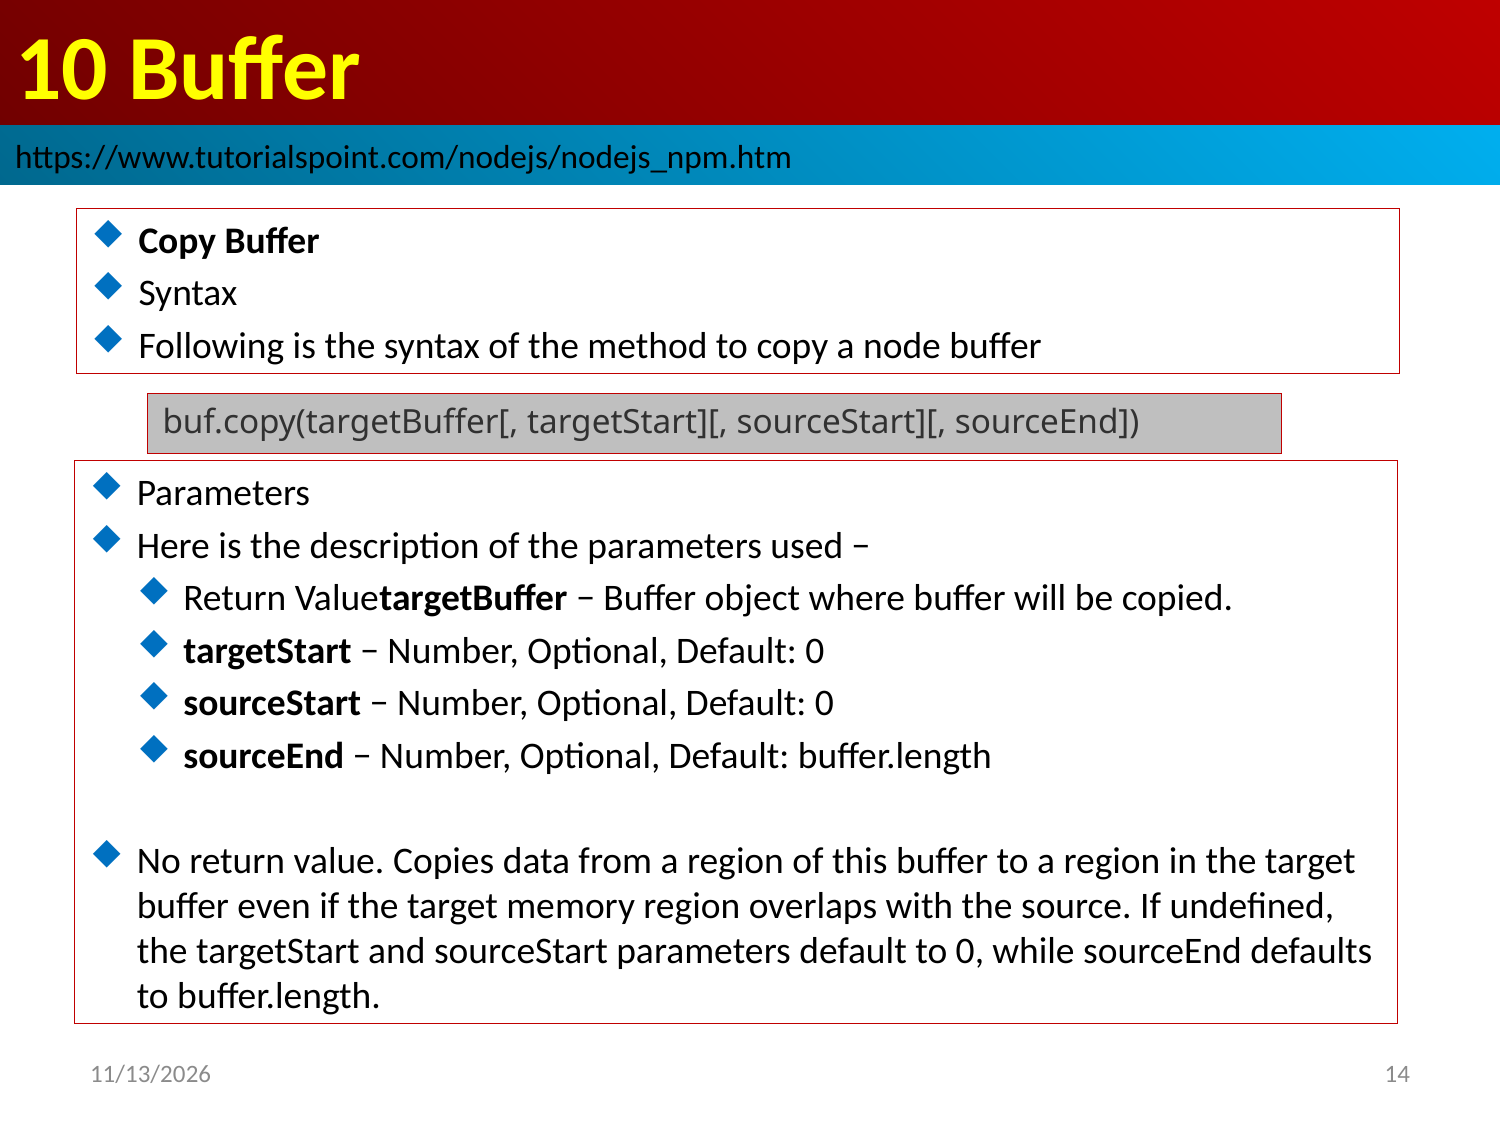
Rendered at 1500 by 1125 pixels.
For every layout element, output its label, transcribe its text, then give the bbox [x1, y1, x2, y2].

title 10 Buffer [0, 0, 1500, 125]
text_box buf.copy(targetBuffer[, targetStart][, sourceStart][, sourceEnd]) [147, 393, 1282, 454]
text_box Parameters Here is the description of the parameters used − Return ValuetargetBuffer − Buffer object where buffer will be copied. targetStart − Number, Optional, Default: 0 sourceStart − Number, Optional, Default: 0 sourceEnd − Number, Optional, Default: buffer.length No return value. Copies data from a region of this buffer to a region in the target buffer even if the target memory region overlaps with the source. If undefined, the targetStart and sourceStart parameters default to 0, while sourceEnd defaults to buffer.length. [74, 460, 1398, 1024]
text_box https://www.tutorialspoint.com/nodejs/nodejs_npm.htm [0, 125, 1500, 185]
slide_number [75, 1042, 425, 1103]
slide_number 14 [1074, 1042, 1425, 1103]
text_box Copy Buffer Syntax Following is the syntax of the method to copy a node buffer [76, 208, 1400, 374]
